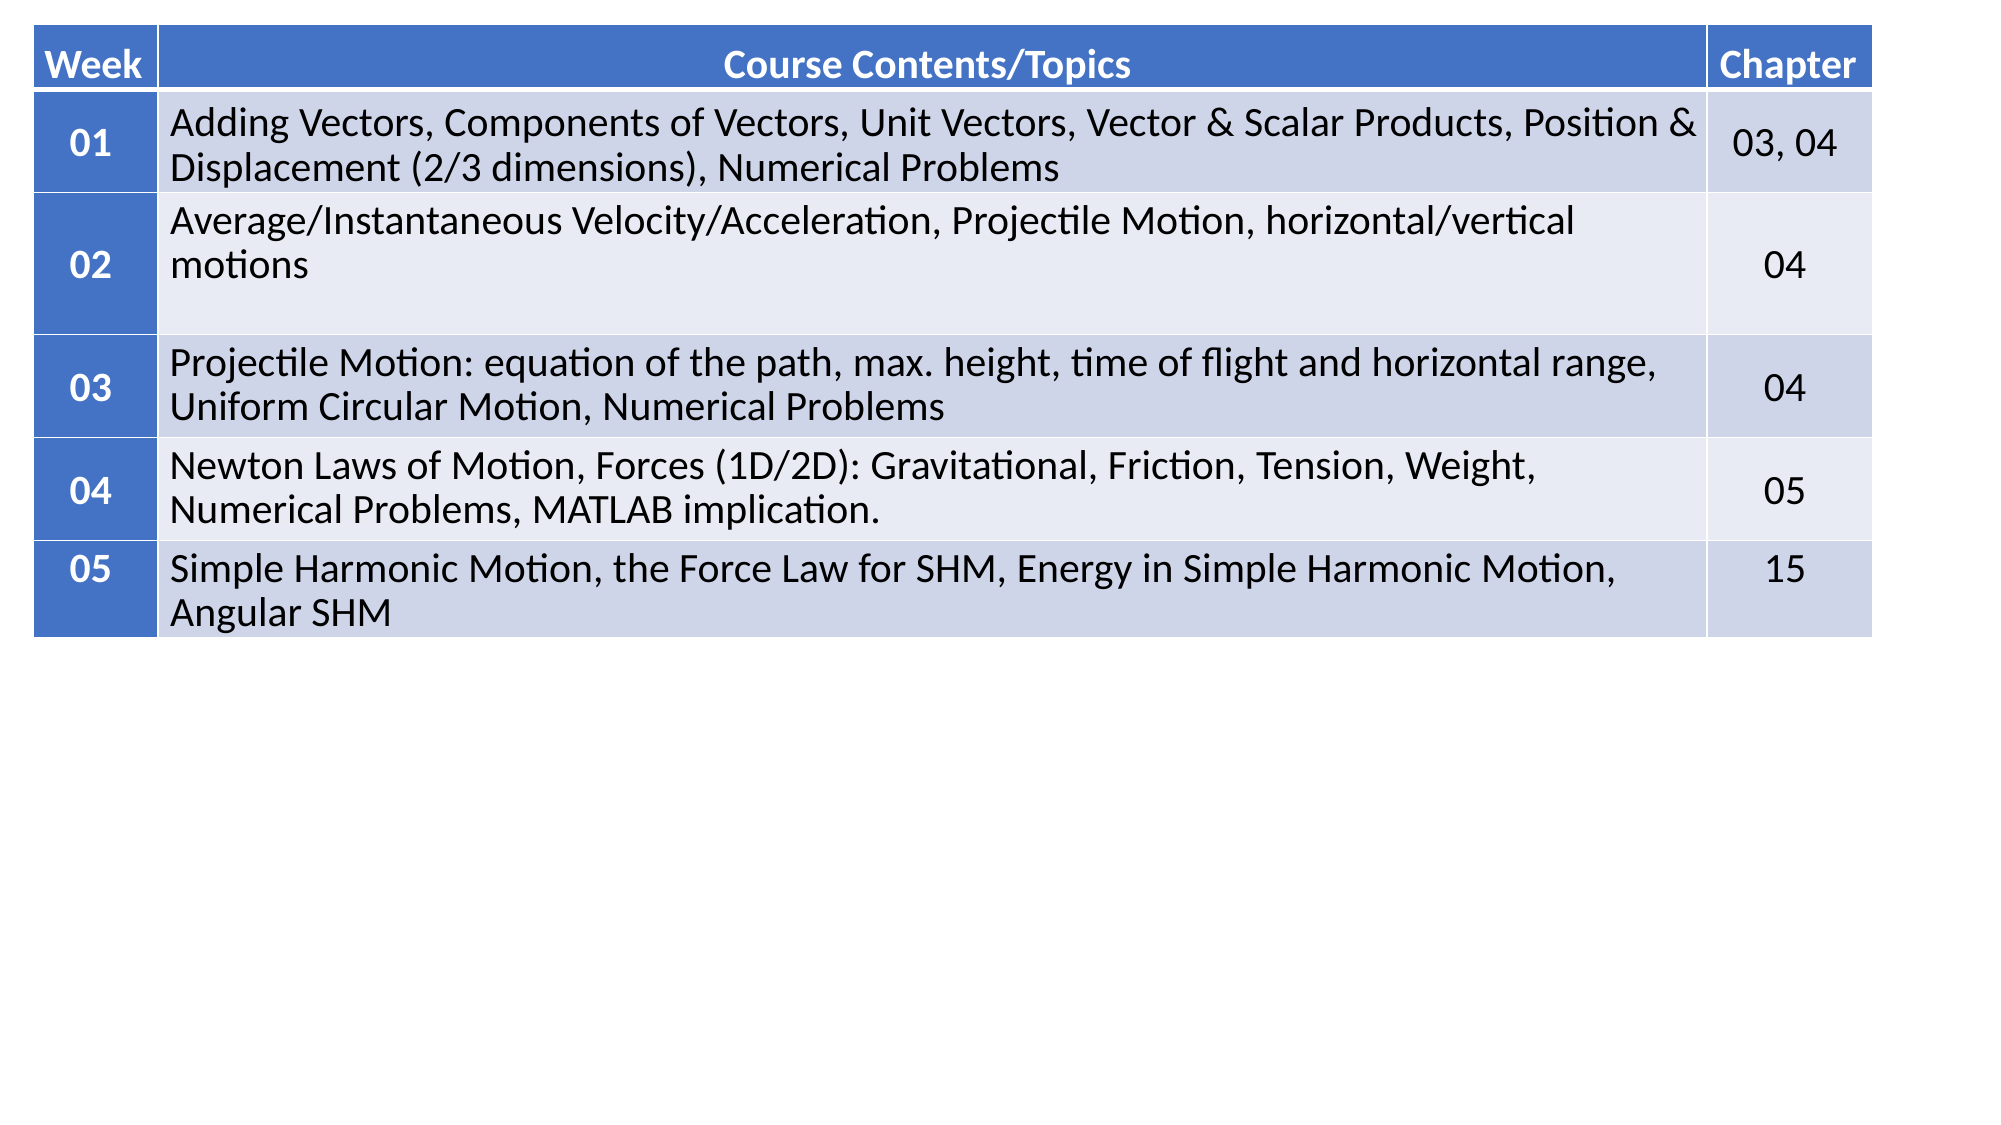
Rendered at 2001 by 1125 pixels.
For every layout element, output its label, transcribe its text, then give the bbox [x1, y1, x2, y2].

table_cell Adding Vectors, Components of Vectors, Unit Vectors, Vector & Scalar Products, Position & Displacement (2/3 dimensions), Numerical Problems [159, 92, 1706, 192]
table_header Chapter [1708, 25, 1872, 87]
table_cell 05 [1708, 438, 1872, 540]
table_cell Newton Laws of Motion, Forces (1D/2D): Gravitational, Friction, Tension, Weight, Numerical Problems, MATLAB implication. [159, 438, 1706, 540]
table_cell 04 [1708, 193, 1872, 334]
table_cell Projectile Motion: equation of the path, max. height, time of flight and horizontal range, Uniform Circular Motion, Numerical Problems [159, 335, 1706, 437]
table_cell 01 [34, 92, 157, 192]
table_cell Simple Harmonic Motion, the Force Law for SHM, Energy in Simple Harmonic Motion, Angular SHM [159, 541, 1706, 637]
table_cell 15 [1708, 541, 1872, 637]
table_header Course Contents/Topics [159, 25, 1706, 87]
table_header Week [34, 25, 157, 87]
table_cell 03 [34, 335, 157, 437]
table_cell 03, 04 [1708, 92, 1872, 192]
table_cell 04 [1708, 335, 1872, 437]
table_cell 05 [34, 541, 157, 637]
table_cell Average/Instantaneous Velocity/Acceleration, Projectile Motion, horizontal/vertical motions [159, 193, 1706, 334]
table_cell 04 [34, 438, 157, 540]
table_cell 02 [34, 193, 157, 334]
